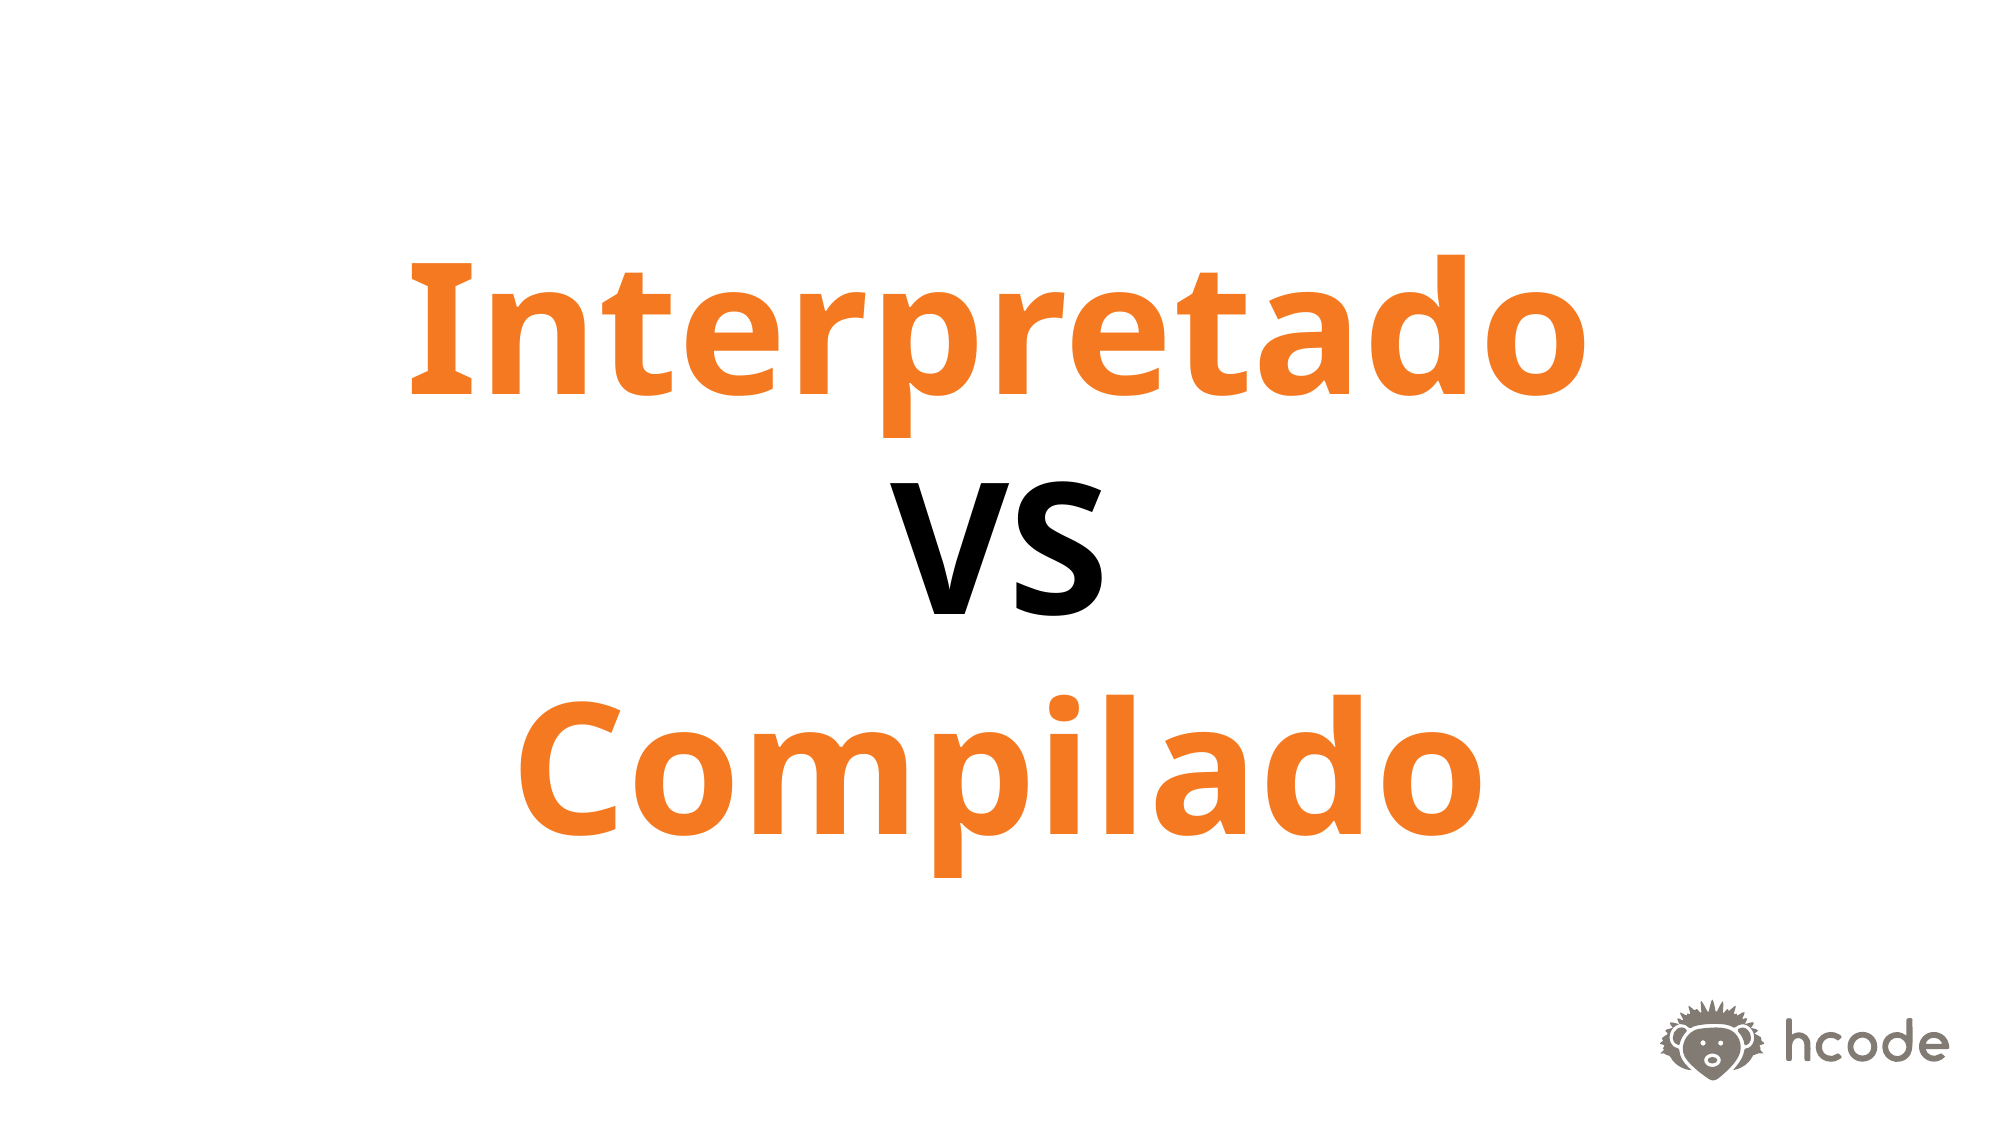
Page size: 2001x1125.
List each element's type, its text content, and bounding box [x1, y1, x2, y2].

text_box Interpretado VS Compilado [172, 203, 1827, 879]
picture [1659, 999, 1950, 1081]
